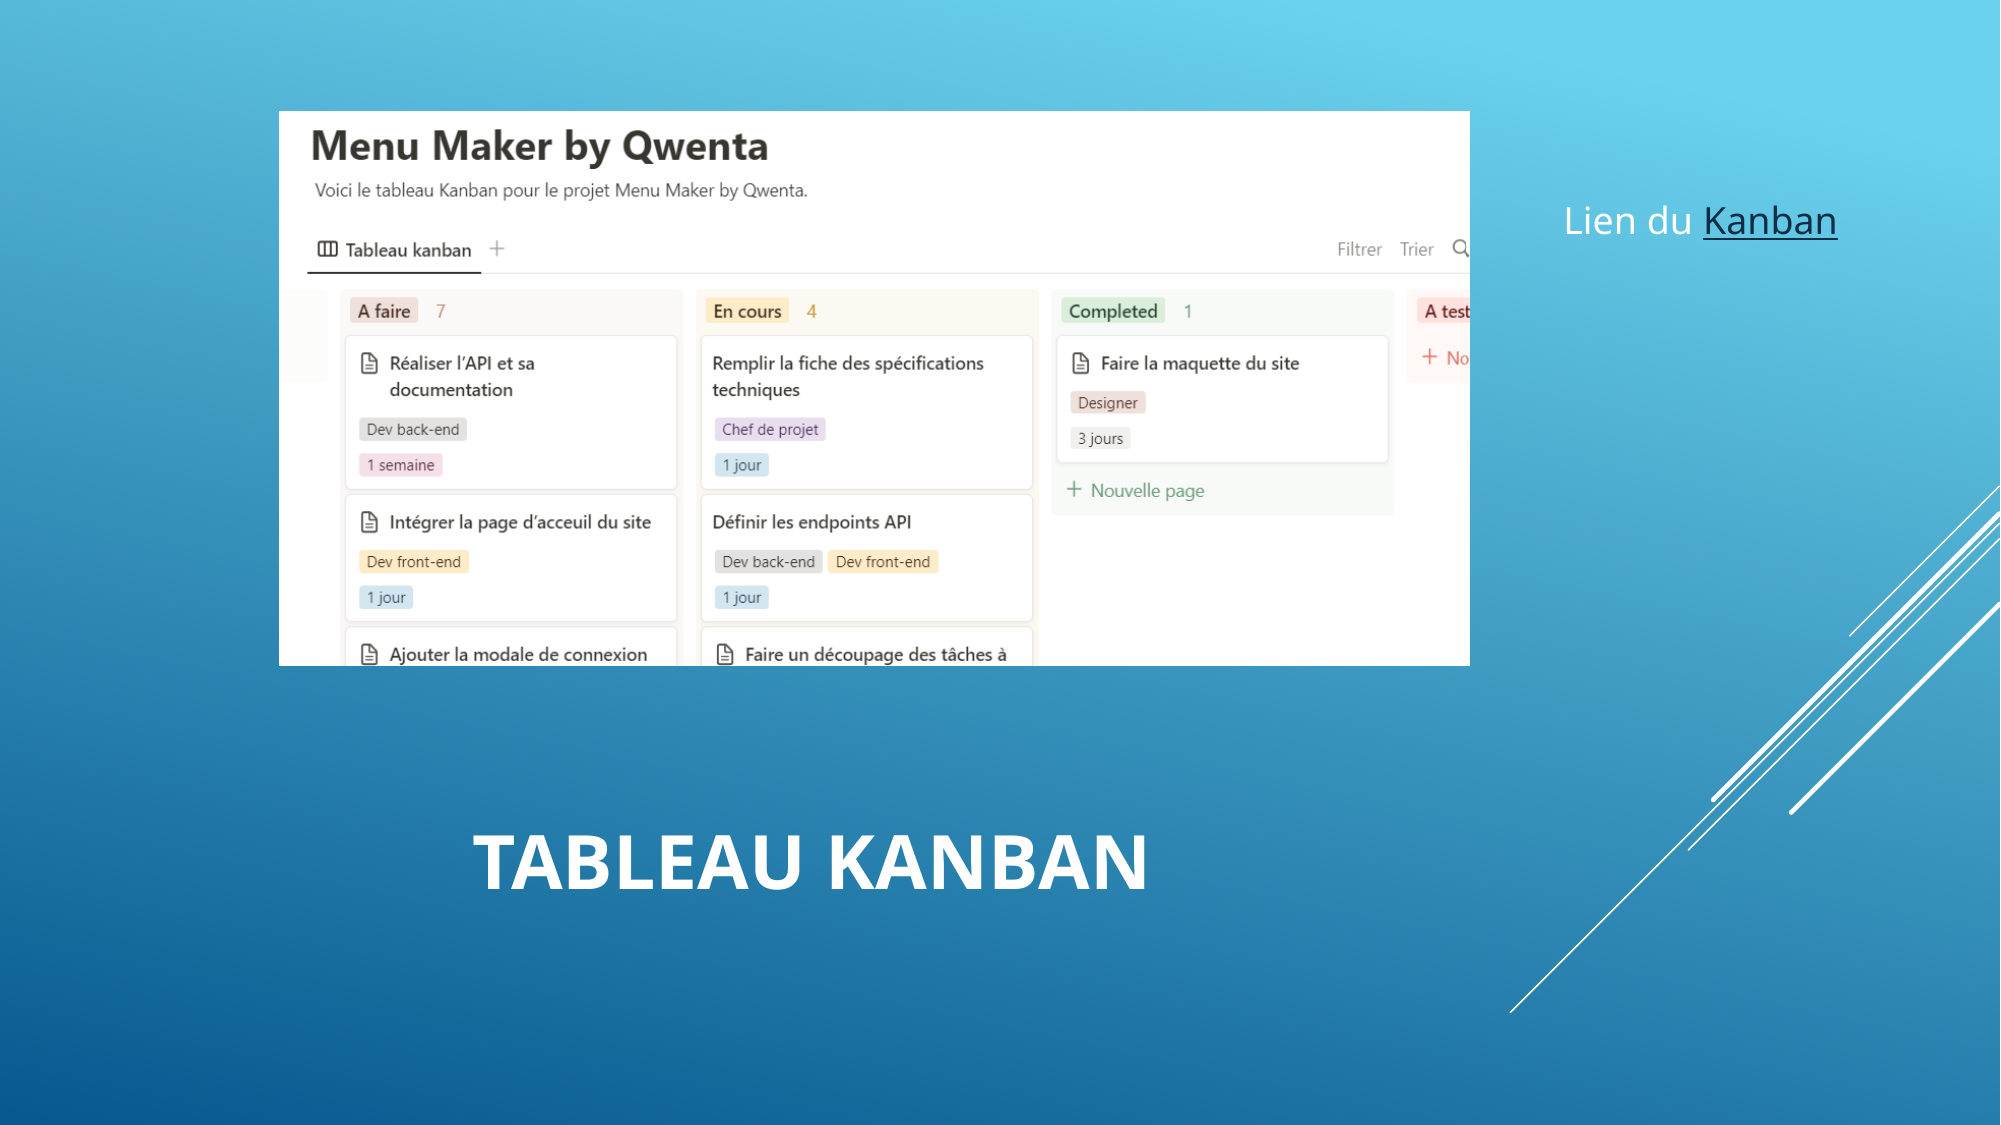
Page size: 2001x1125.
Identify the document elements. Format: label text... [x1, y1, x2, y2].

title Tableau Kanban [112, 736, 1513, 984]
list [278, 111, 1470, 666]
text_box Lien du Kanban [1548, 189, 1923, 256]
